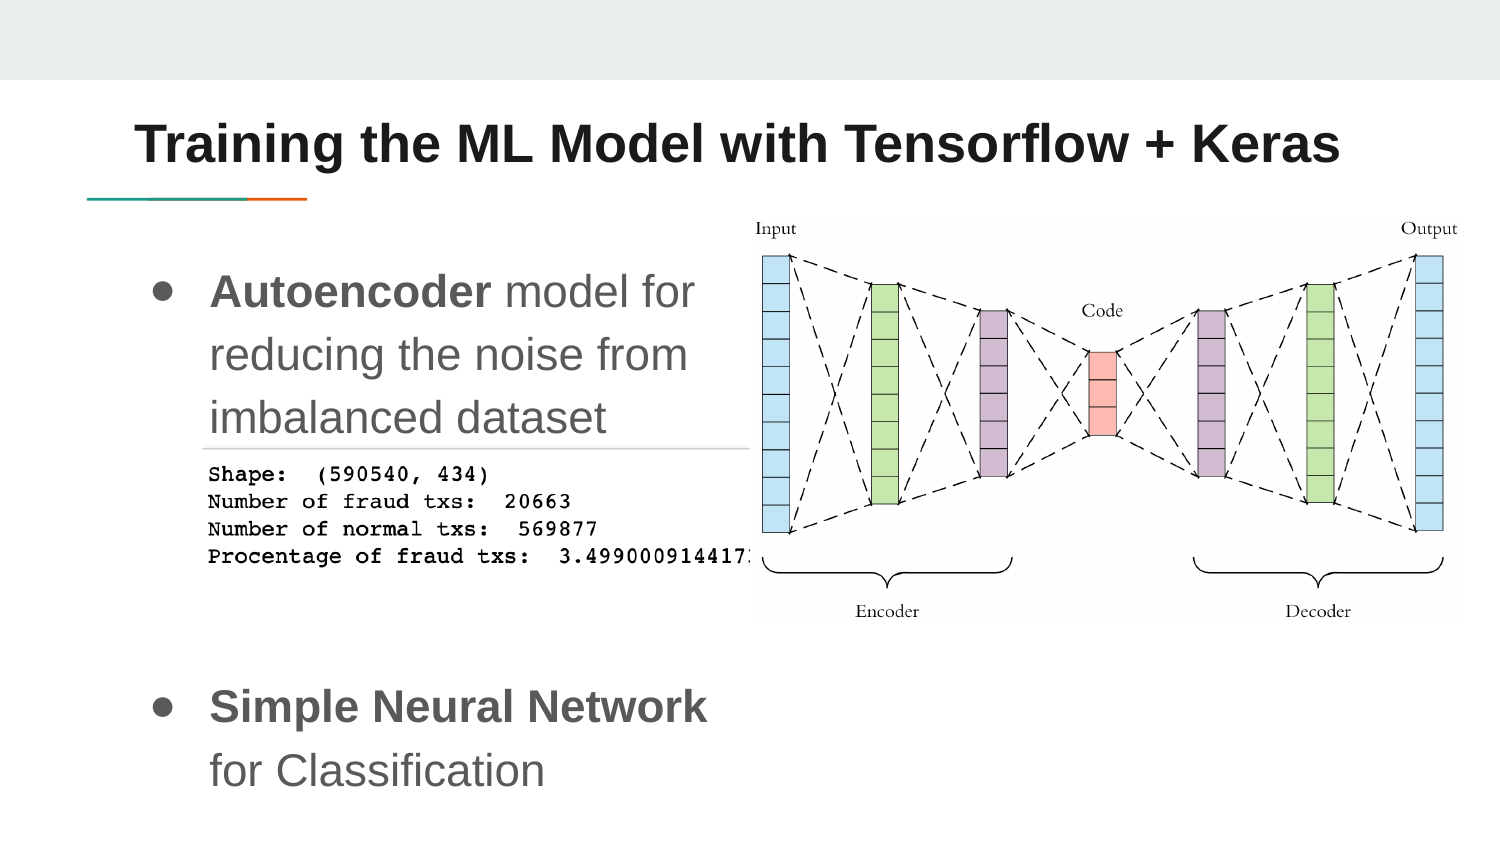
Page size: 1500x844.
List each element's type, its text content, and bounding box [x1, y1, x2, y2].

title Training the ML Model with Tensorflow + Keras [119, 93, 1454, 182]
list Autoencoder model for reducing the noise from imbalanced dataset Simple Neural Network for Classification [119, 238, 726, 844]
picture [202, 218, 1464, 626]
